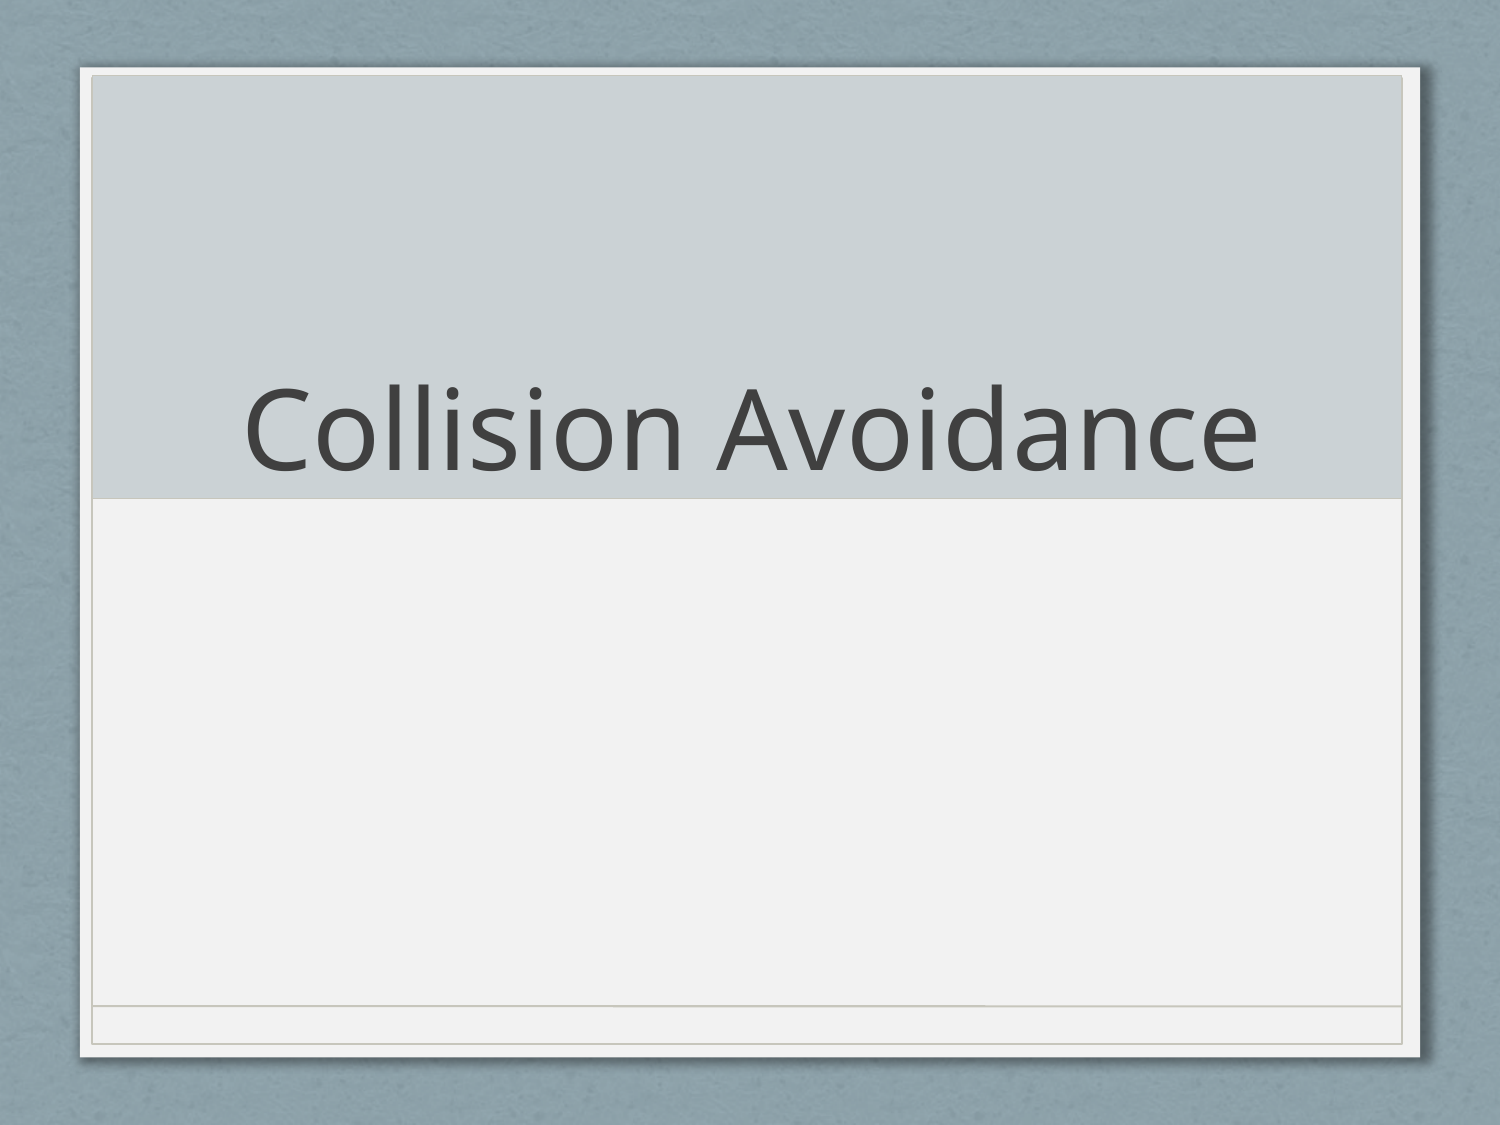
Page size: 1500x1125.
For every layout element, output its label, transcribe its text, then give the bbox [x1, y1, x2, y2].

title Collision Avoidance [150, 184, 1355, 500]
